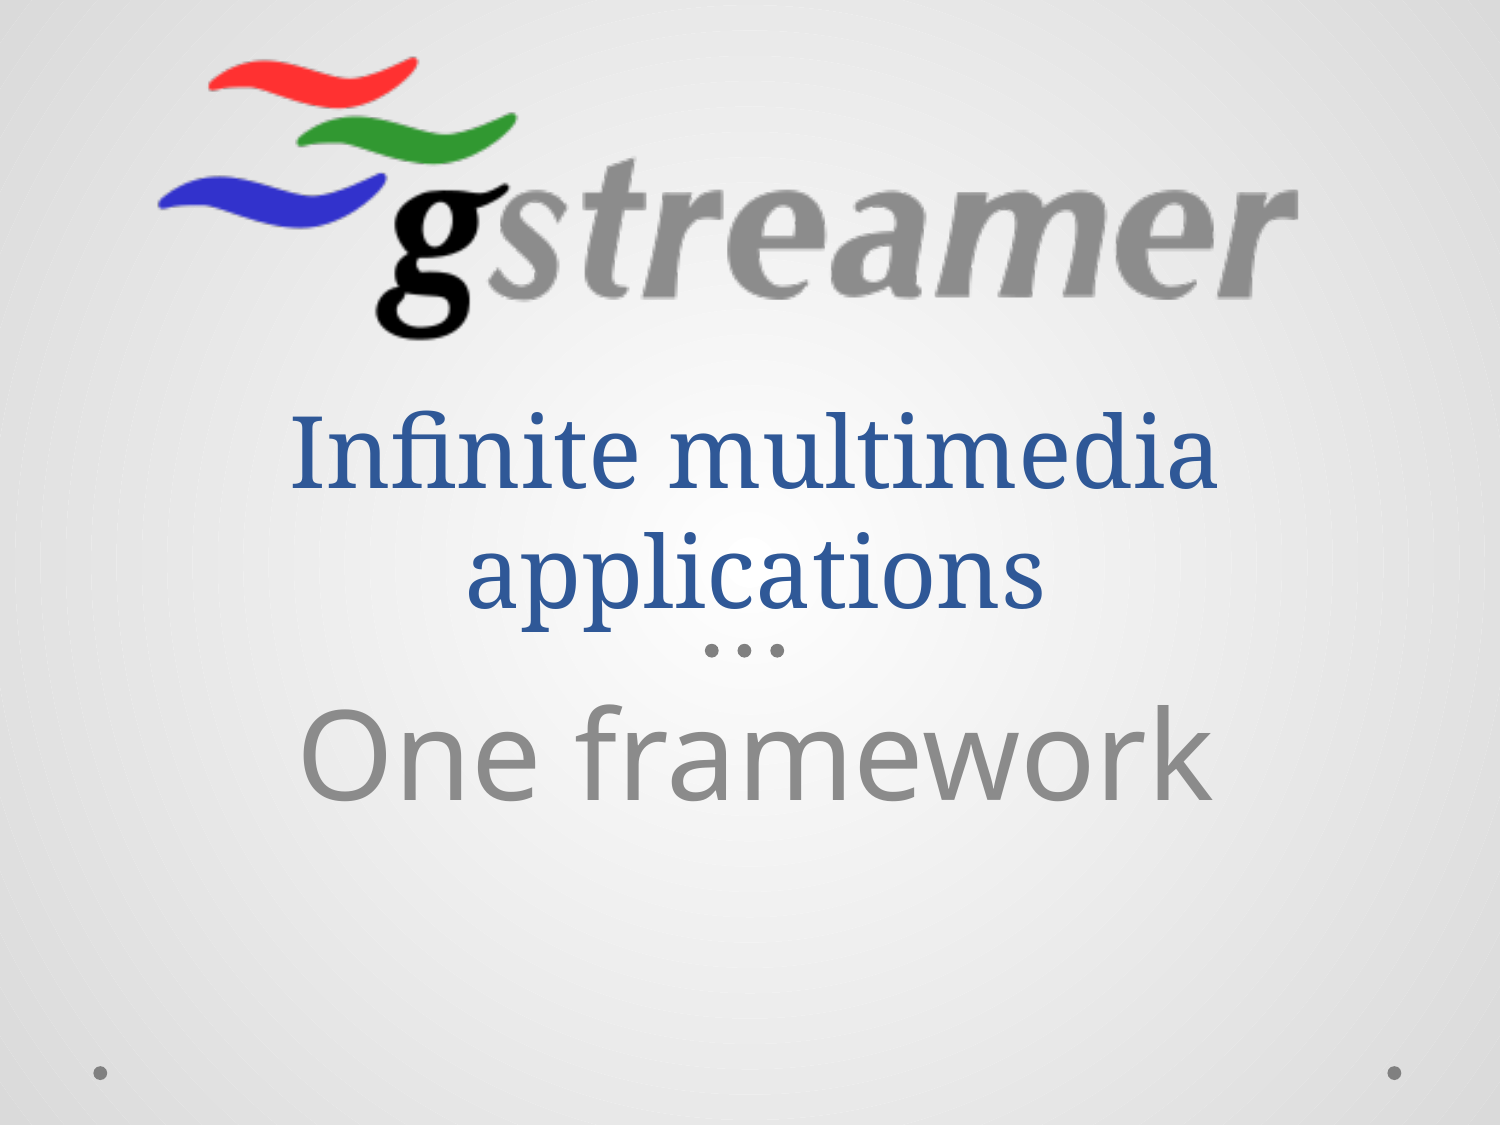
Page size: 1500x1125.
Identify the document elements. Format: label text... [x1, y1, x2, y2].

list One framework [118, 667, 1394, 854]
title Infinite multimedia applications [118, 224, 1394, 636]
picture [124, 24, 1333, 376]
